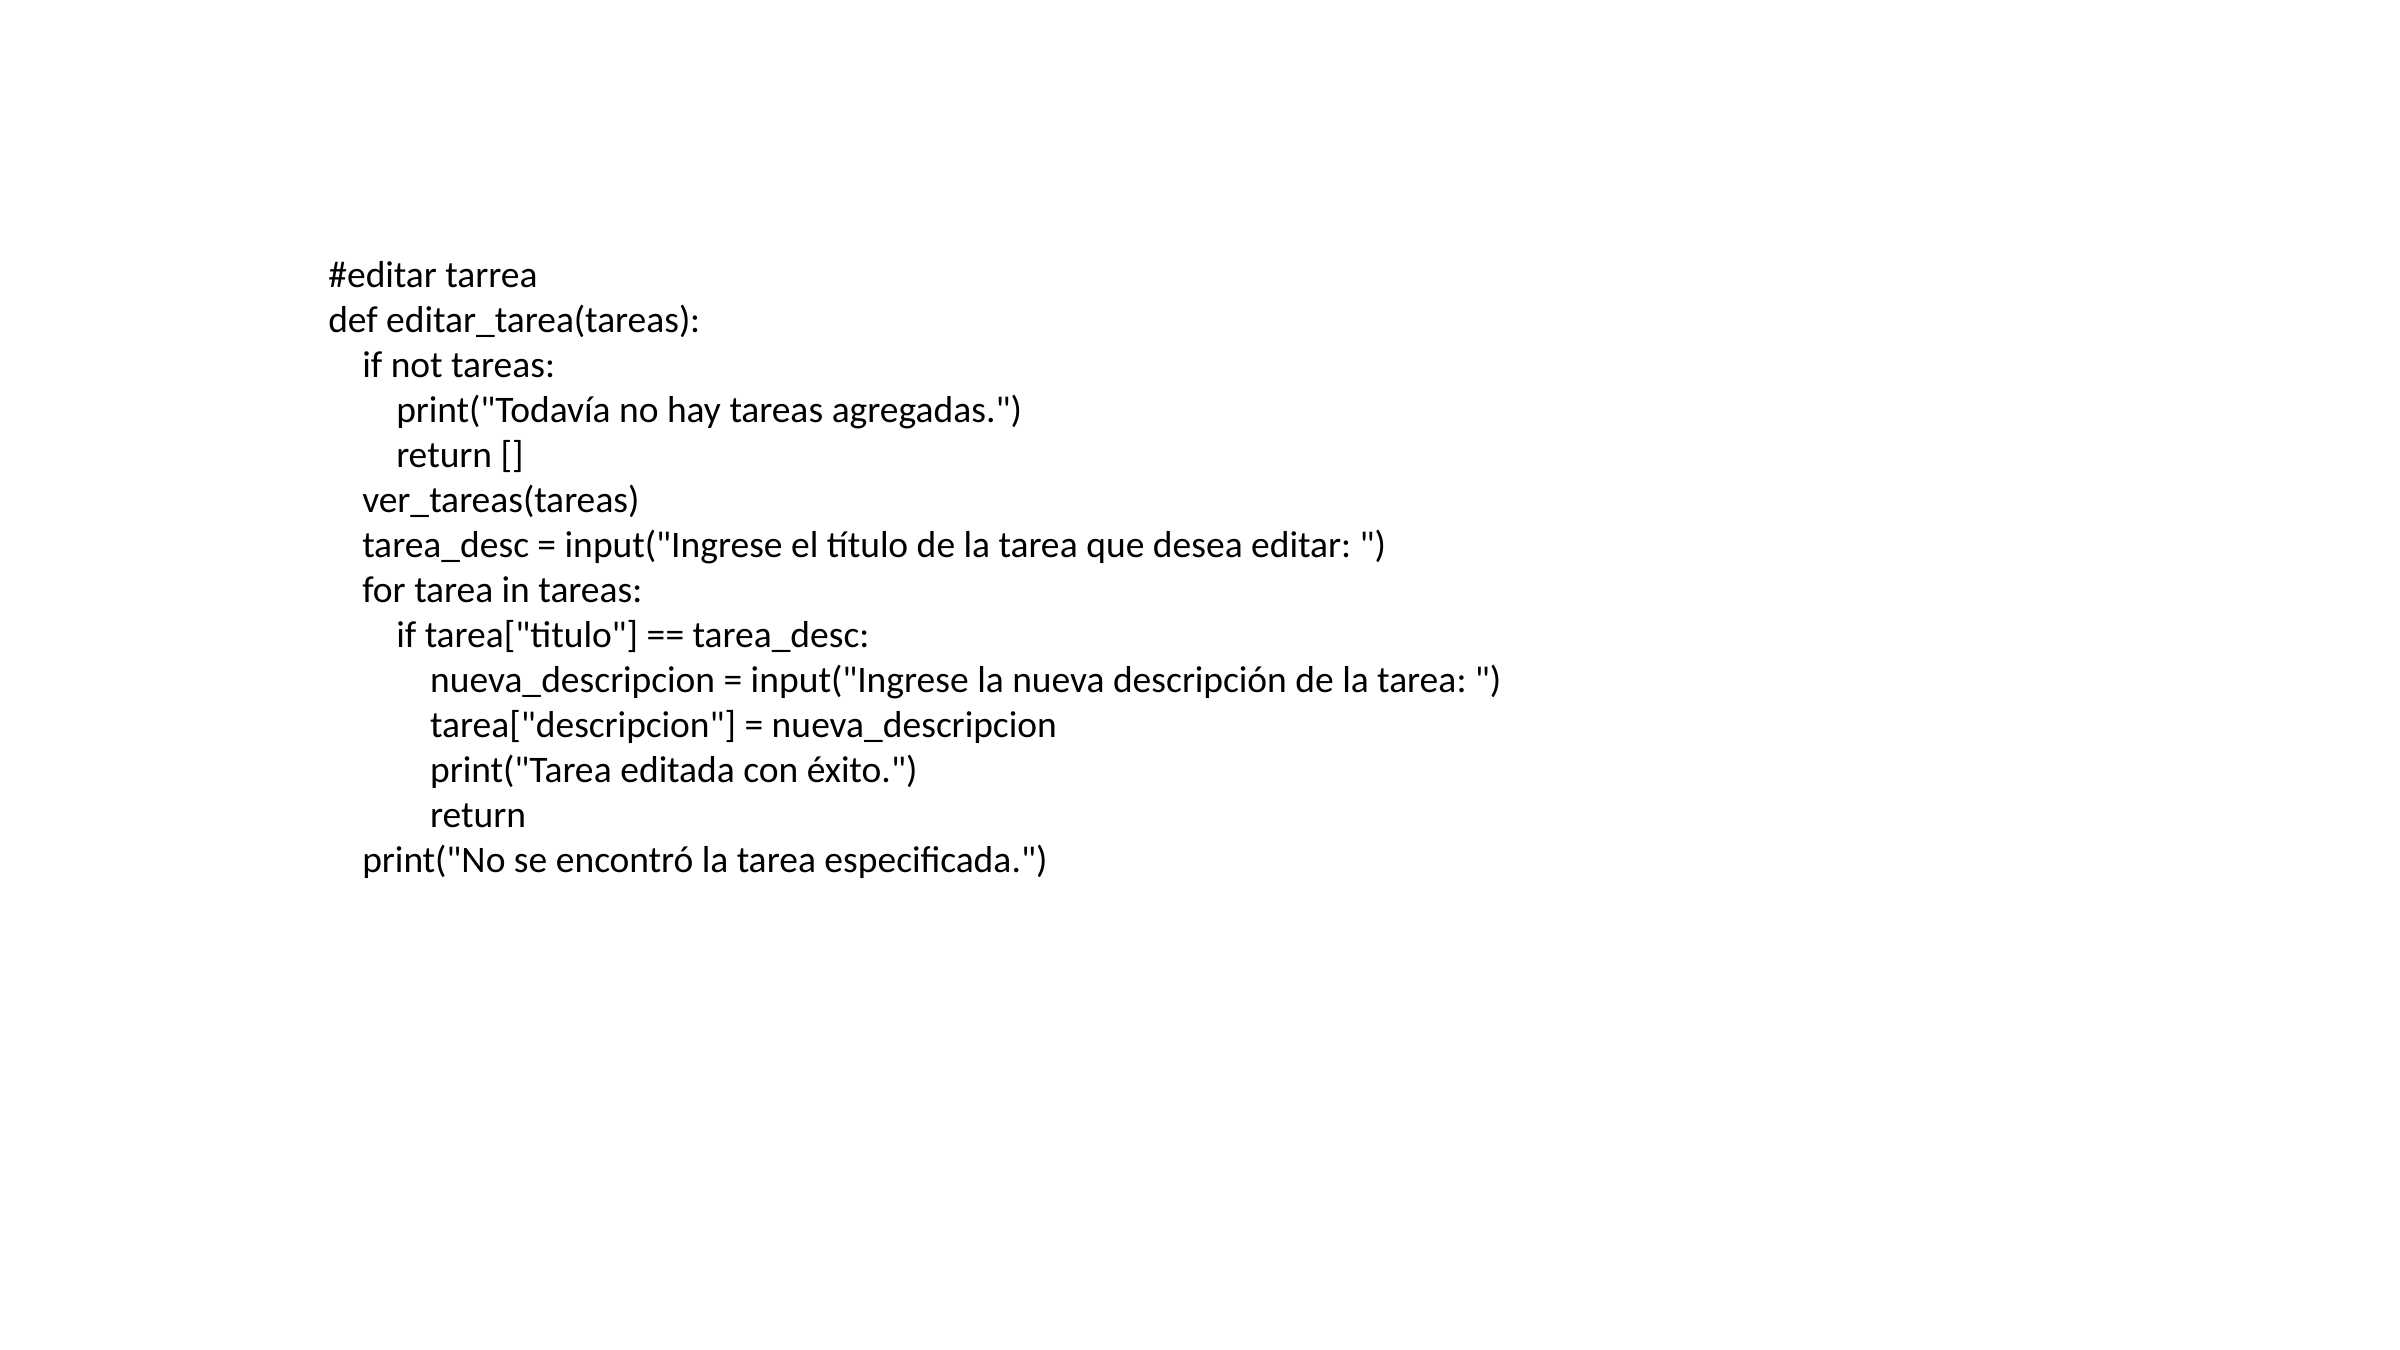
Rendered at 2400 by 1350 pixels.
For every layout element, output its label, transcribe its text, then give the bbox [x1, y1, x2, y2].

text_box #editar tarrea def editar_tarea(tareas): if not tareas: print("Todavía no hay tareas agregadas.") return [] ver_tareas(tareas) tarea_desc = input("Ingrese el título de la tarea que desea editar: ") for tarea in tareas: if tarea["titulo"] == tarea_desc: nueva_descripcion = input("Ingrese la nueva descripción de la tarea: ") tarea["descripcion"] = nueva_descripcion print("Tarea editada con éxito.") return print("No se encontró la tarea especificada.") [313, 242, 1518, 888]
